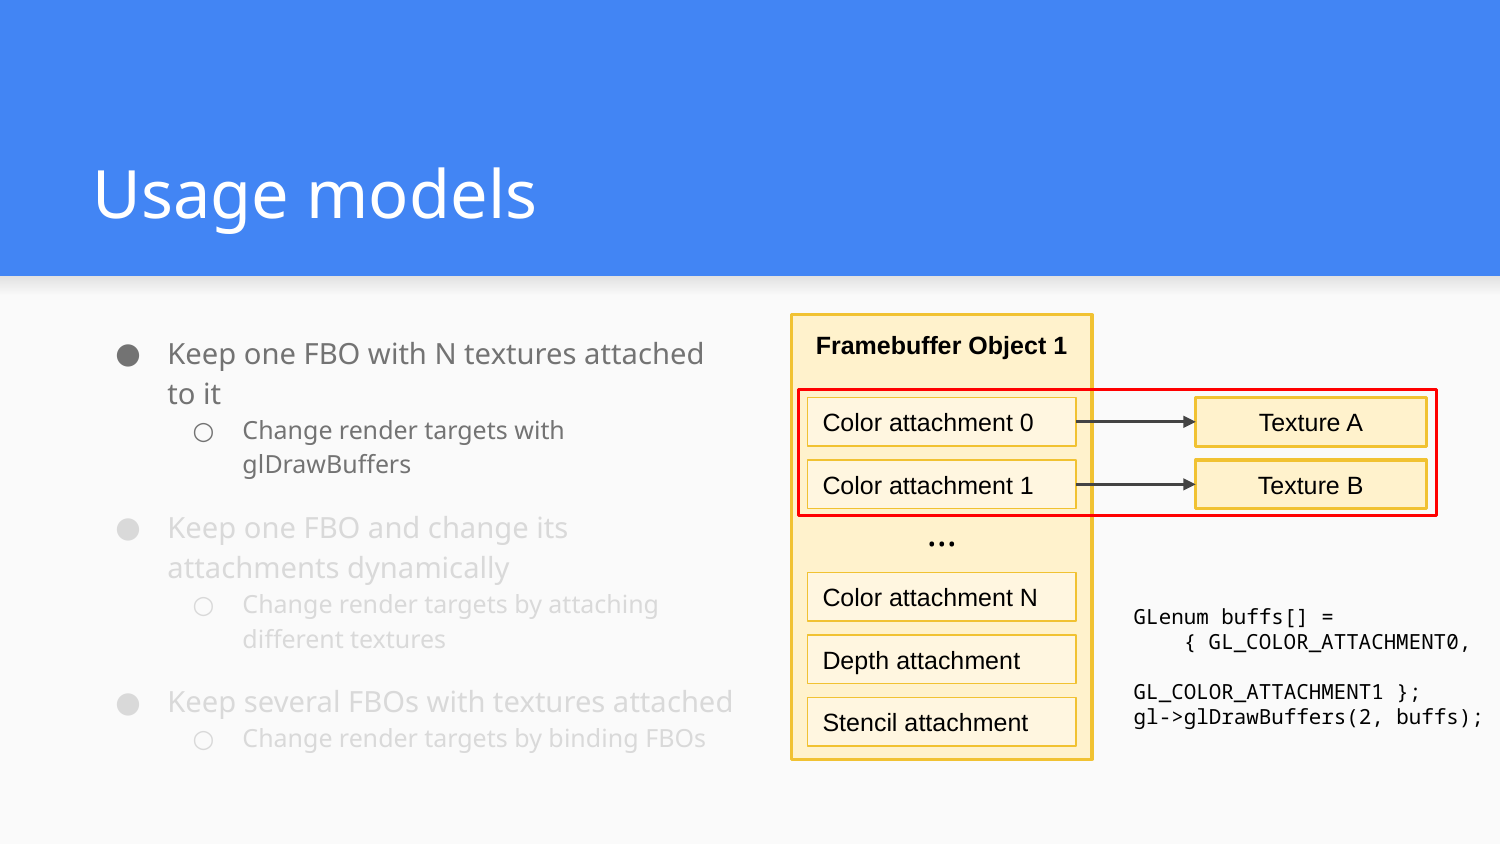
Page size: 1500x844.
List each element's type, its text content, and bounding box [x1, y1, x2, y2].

list Keep one FBO with N textures attached to it Change render targets with glDrawBuffers Keep one FBO and change its attachments dynamically Change render targets by attaching different textures Keep several FBOs with textures attached Change render targets by binding FBOs [77, 314, 750, 760]
text_box ... [854, 516, 1030, 574]
text_box Stencil attachment [807, 697, 1077, 747]
text_box Depth attachment [807, 635, 1077, 684]
text_box GLenum buffs[] = { GL_COLOR_ATTACHMENT0, GL_COLOR_ATTACHMENT1 }; gl->glDrawBuffers(2, buffs); [1118, 588, 1500, 715]
text_box Framebuffer Object 1 [791, 314, 1092, 760]
title Usage models [77, 121, 1427, 248]
text_box Color attachment N [807, 572, 1077, 622]
text_box [798, 389, 1437, 516]
